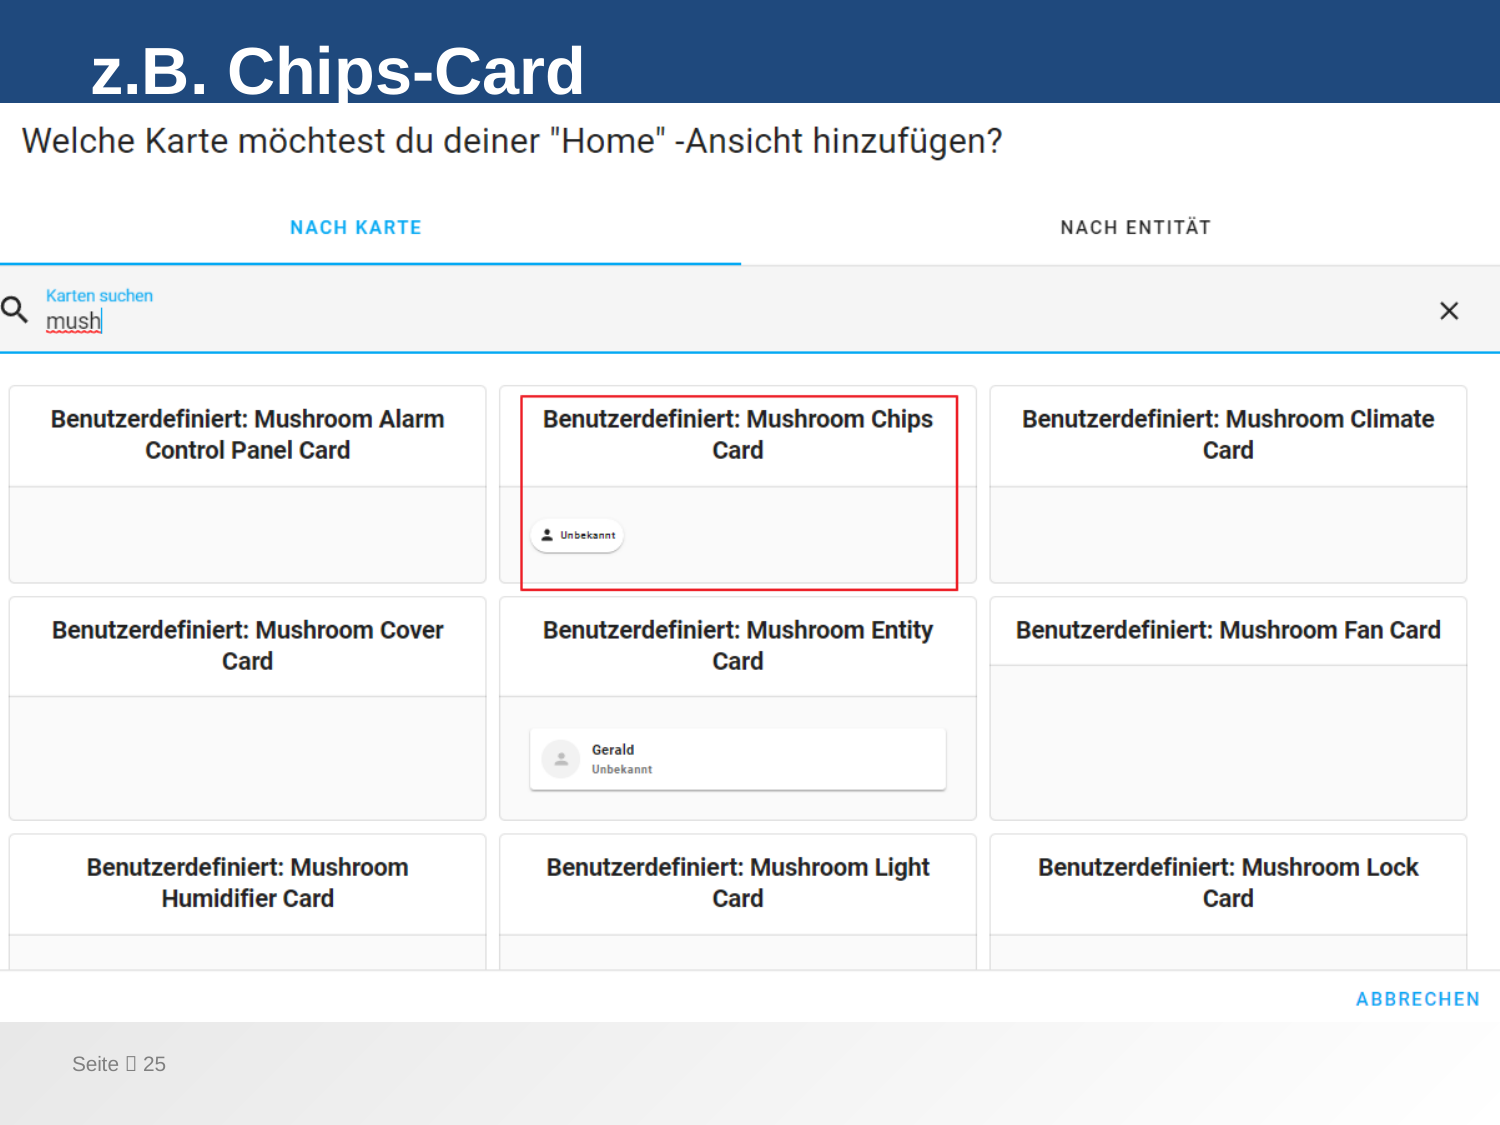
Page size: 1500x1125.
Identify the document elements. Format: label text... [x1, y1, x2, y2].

picture [0, 354, 1500, 1022]
picture [0, 103, 1500, 351]
title z.B. Chips-Card [75, 20, 1425, 101]
